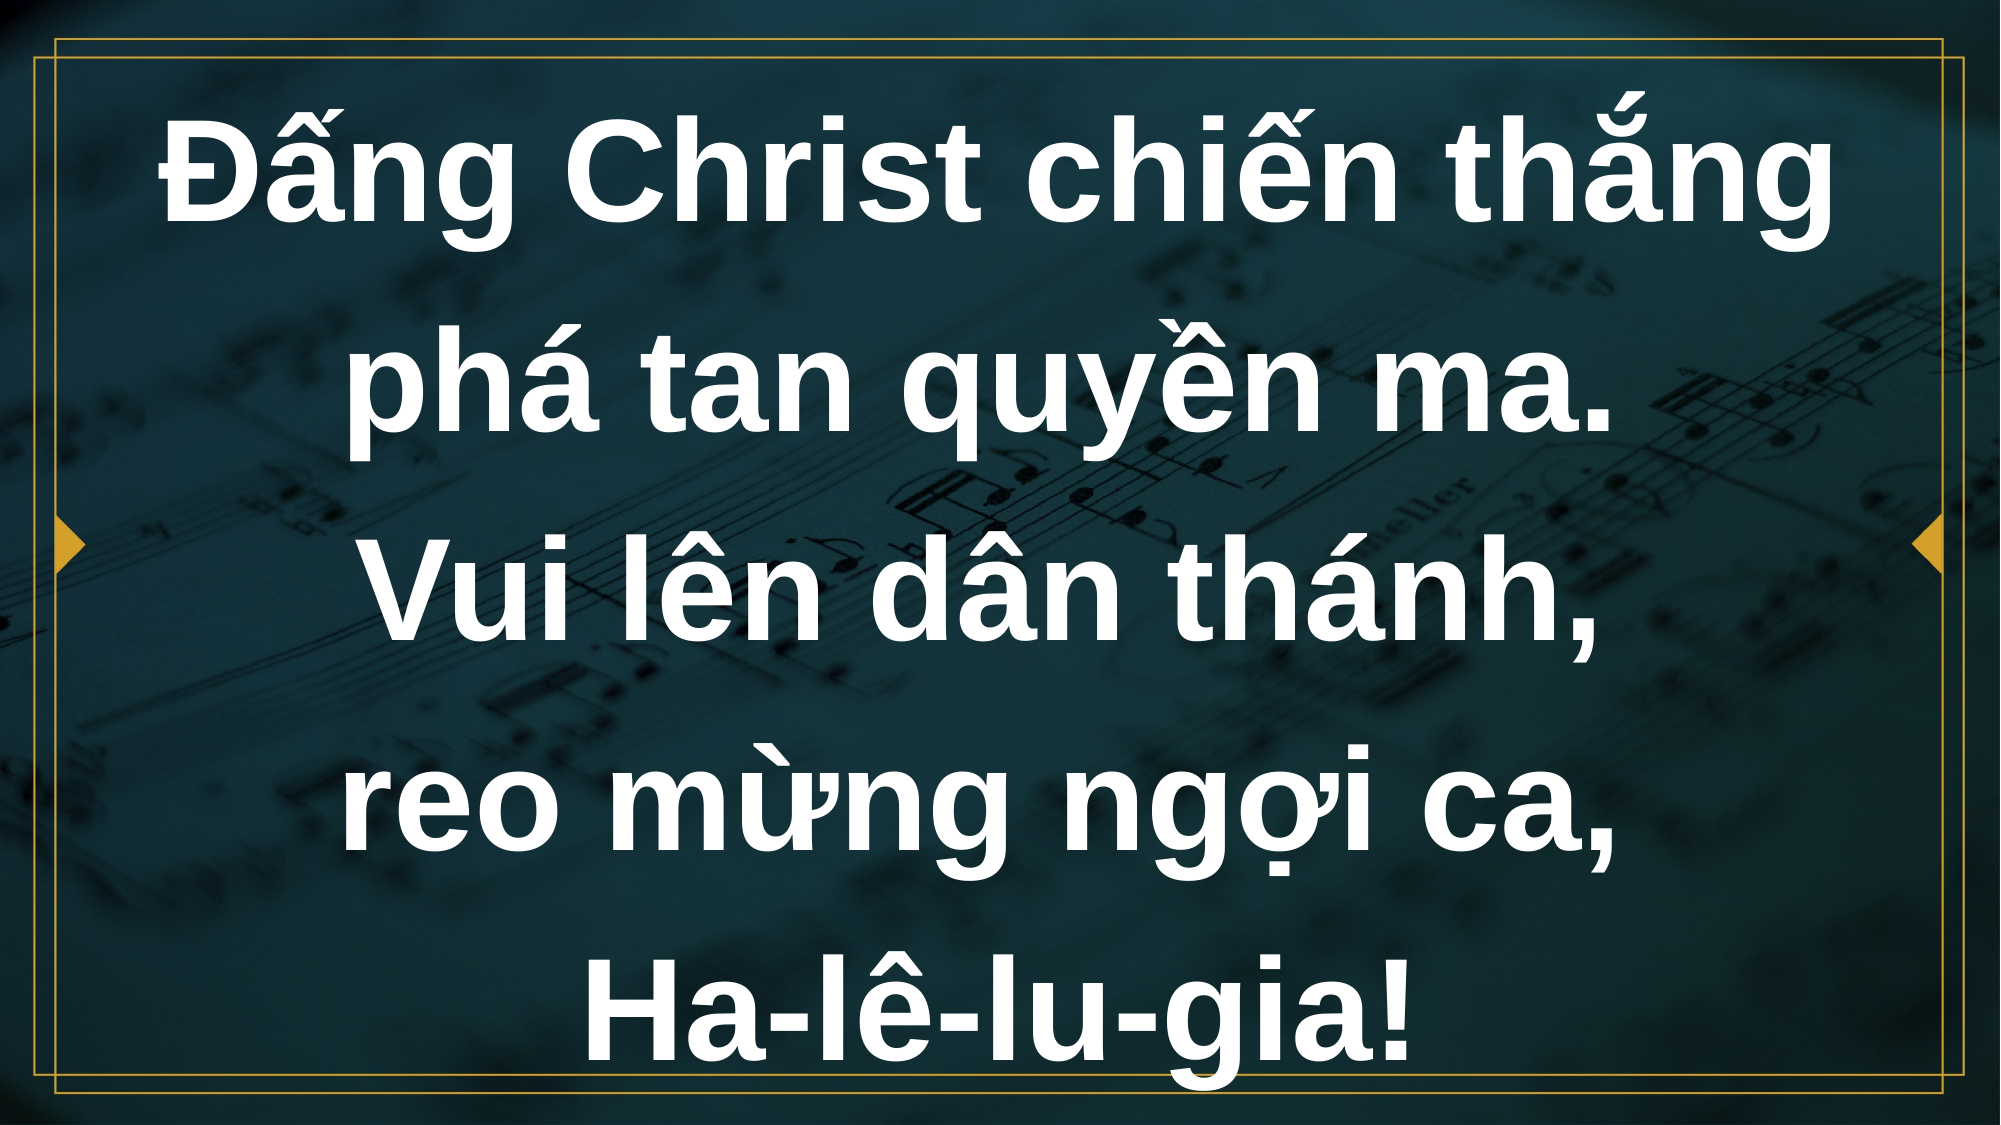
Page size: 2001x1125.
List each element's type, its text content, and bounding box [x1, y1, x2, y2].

title Đấng Christ chiến thắng phá tan quyền ma. Vui lên dân thánh, reo mừng ngợi ca, Ha-lê-lu-gia! [55, 53, 1945, 1077]
picture [0, 0, 2000, 1125]
